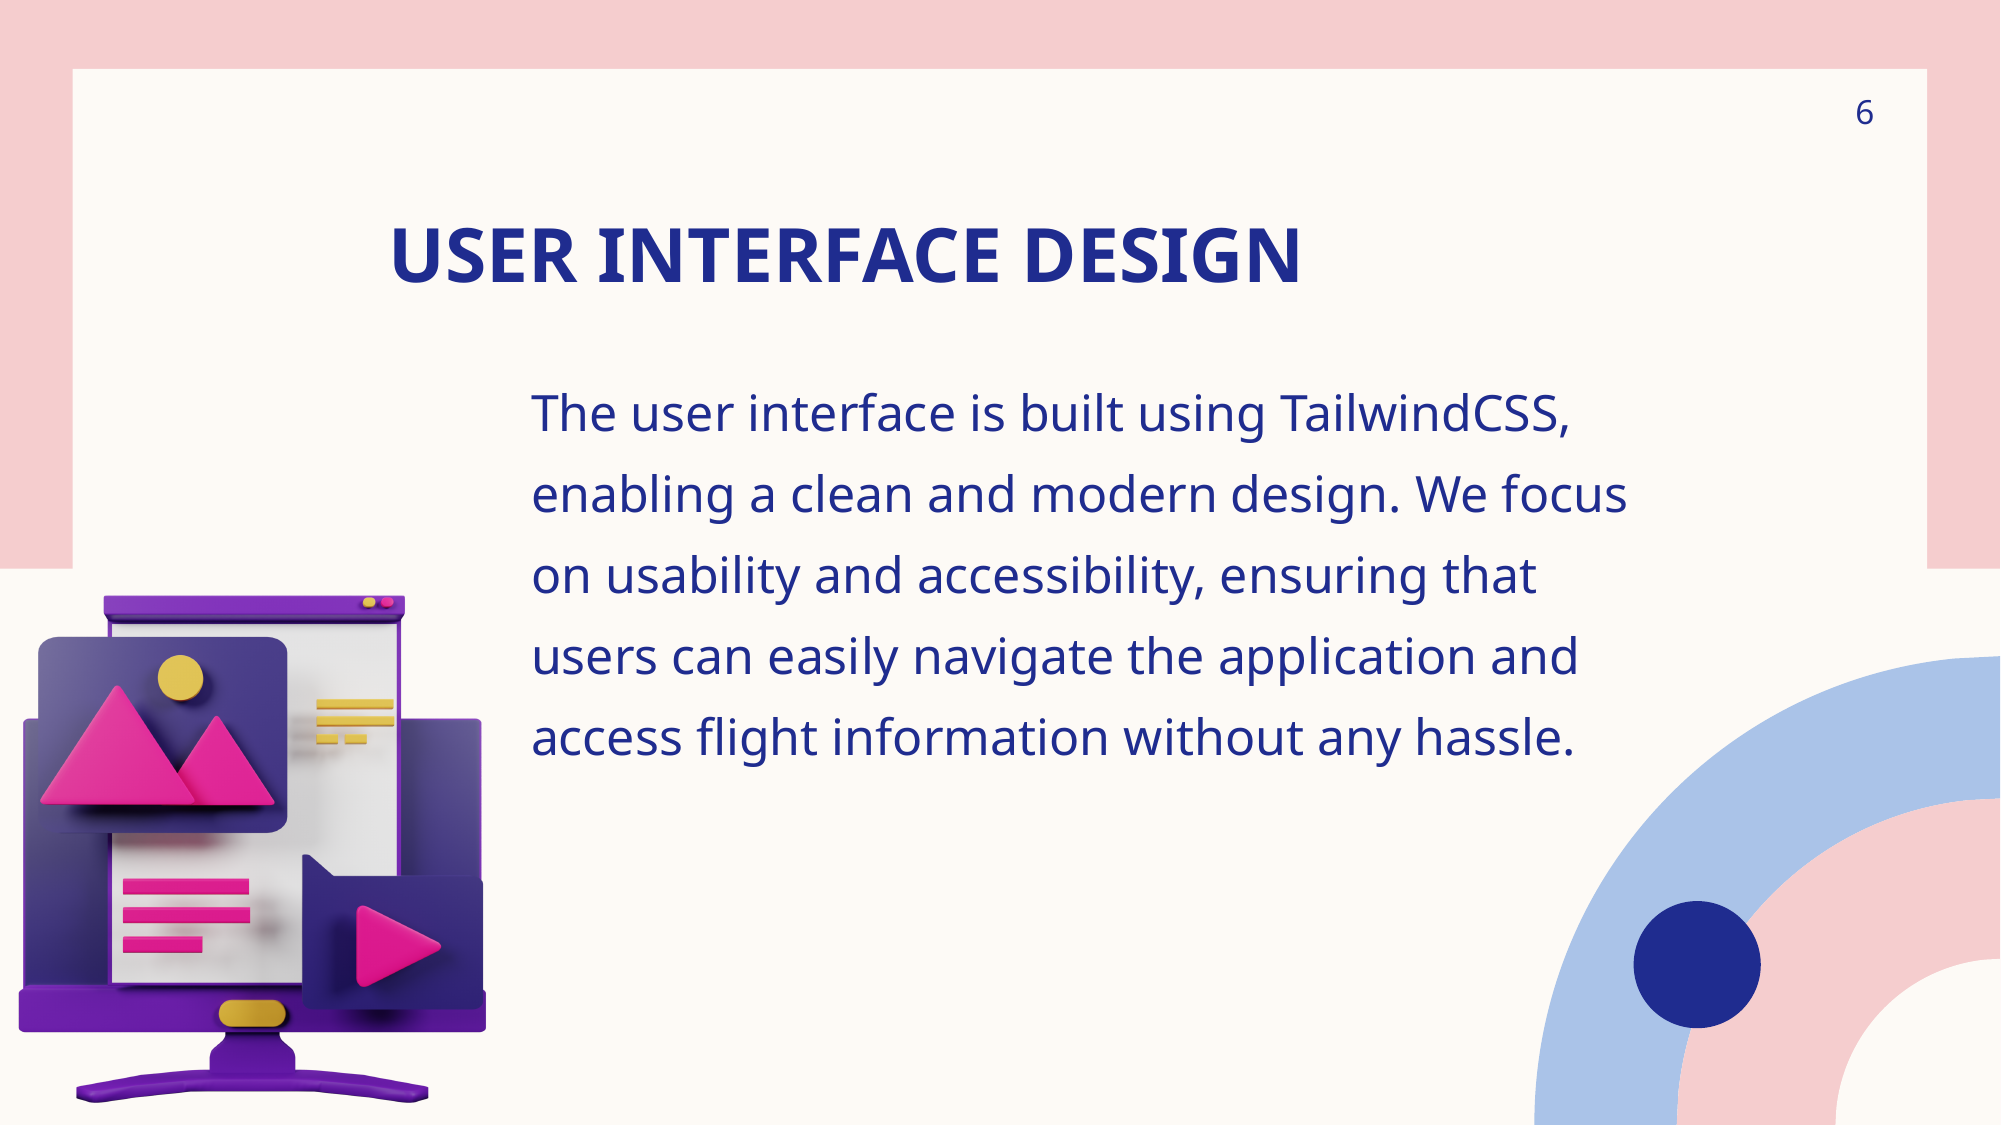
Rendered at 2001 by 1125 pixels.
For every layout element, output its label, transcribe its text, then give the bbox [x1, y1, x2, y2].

picture [0, 585, 516, 1110]
list The user interface is built using TailwindCSS, enabling a clean and modern design. We focus on usability and accessibility, ensuring that users can easily navigate the application and access flight information without any hassle. [516, 381, 1724, 790]
title User Interface Design [374, 118, 1626, 298]
slide_number 6 [1699, 75, 1875, 153]
